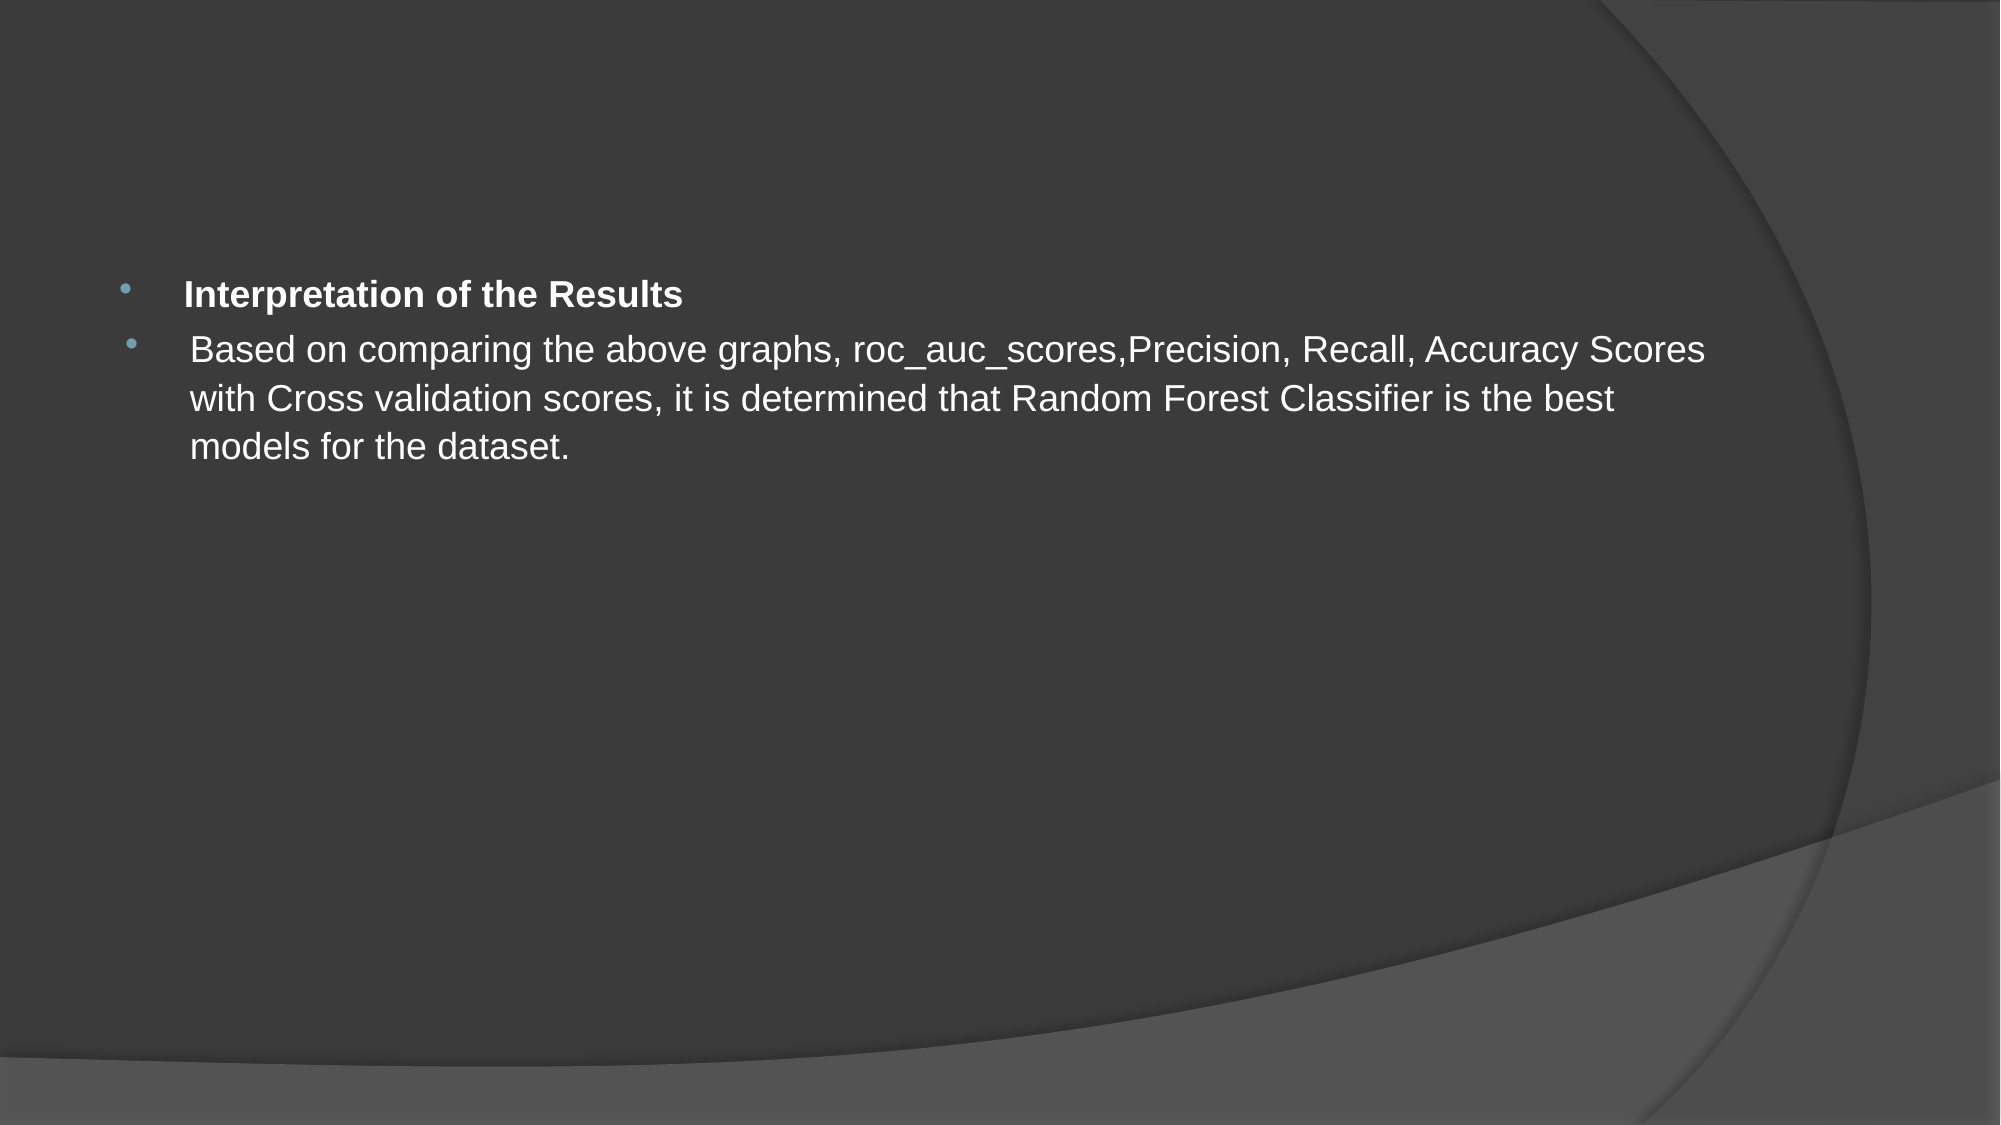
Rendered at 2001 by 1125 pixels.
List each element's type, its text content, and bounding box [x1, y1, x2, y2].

list Interpretation of the Results Based on comparing the above graphs, roc_auc_scores,Precision, Recall, Accuracy Scores with Cross validation scores, it is determined that Random Forest Classifier is the best models for the dataset. [99, 262, 1734, 1005]
